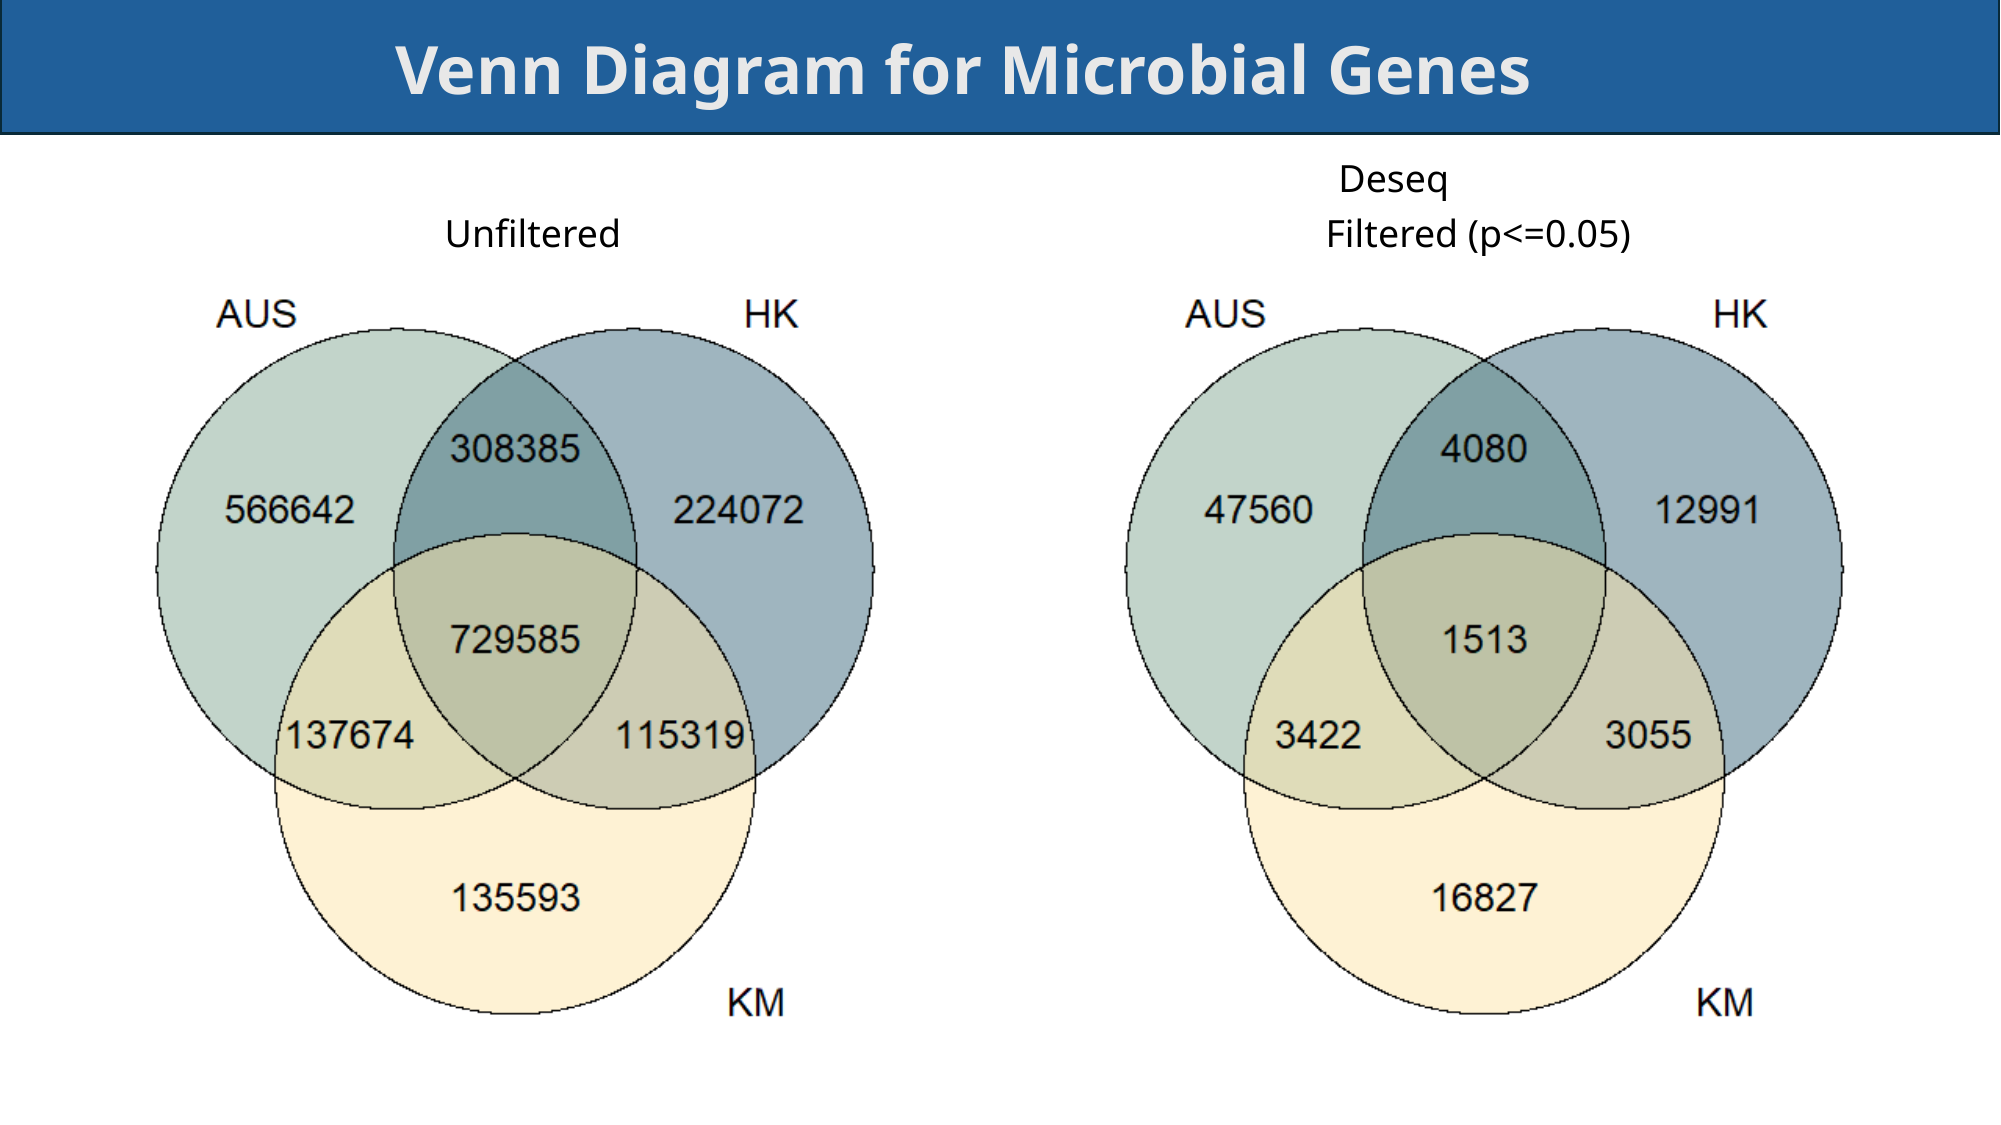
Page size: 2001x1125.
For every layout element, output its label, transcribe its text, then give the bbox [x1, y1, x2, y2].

picture [139, 281, 891, 1033]
text_box Venn Diagram for Microbial Genes [163, 20, 1764, 116]
text_box Filtered (p<=0.05) [1310, 202, 1650, 263]
text_box Deseq [1323, 147, 1465, 208]
picture [1109, 281, 1861, 1033]
text_box [0, 0, 2000, 135]
text_box Unfiltered [429, 202, 660, 263]
